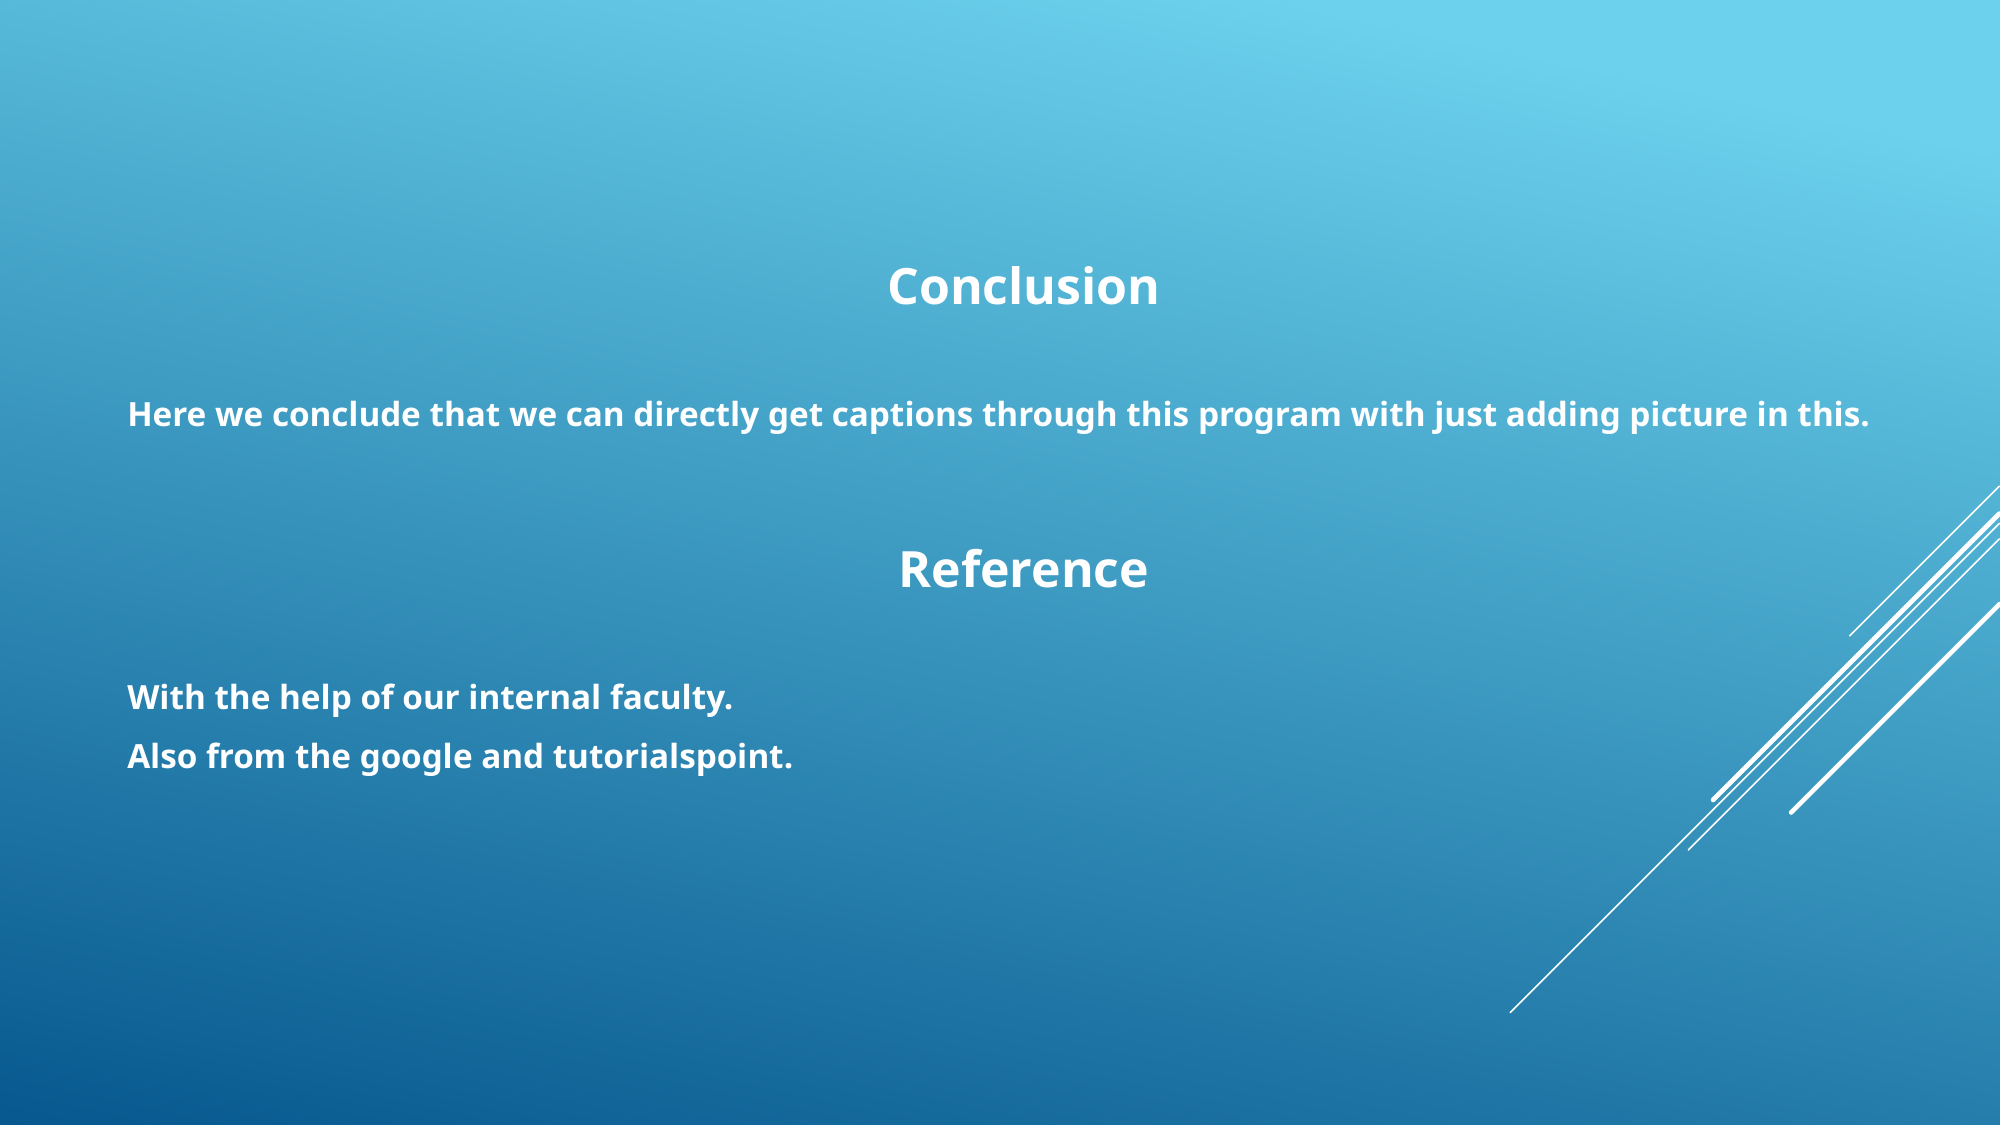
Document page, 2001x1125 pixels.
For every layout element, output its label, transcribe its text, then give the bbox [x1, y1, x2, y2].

list Conclusion Here we conclude that we can directly get captions through this program with just adding picture in this. Reference With the help of our internal faculty. Also from the google and tutorialspoint. [112, 112, 1936, 917]
